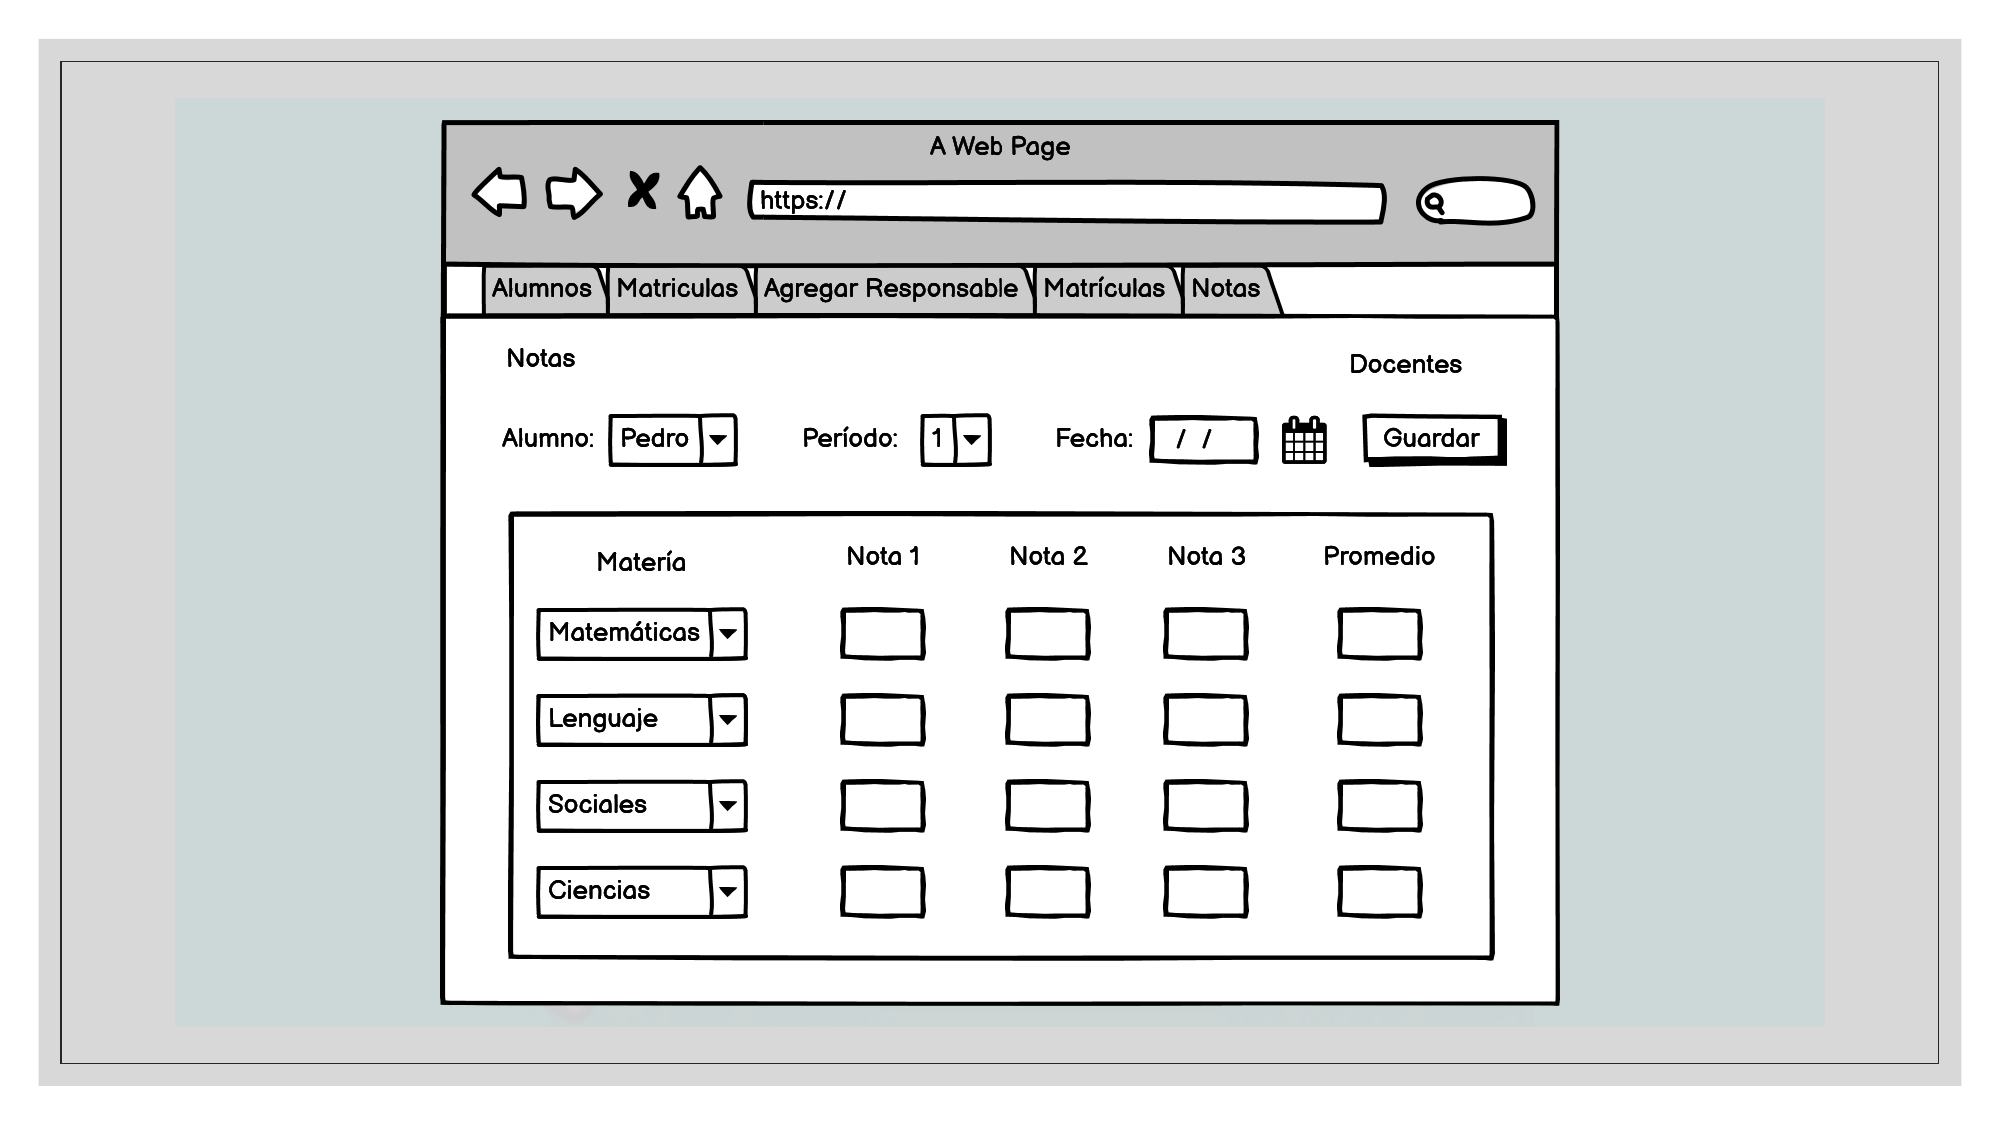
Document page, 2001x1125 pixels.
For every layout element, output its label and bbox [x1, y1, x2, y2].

picture [440, 119, 1560, 1006]
list [175, 98, 1825, 1027]
